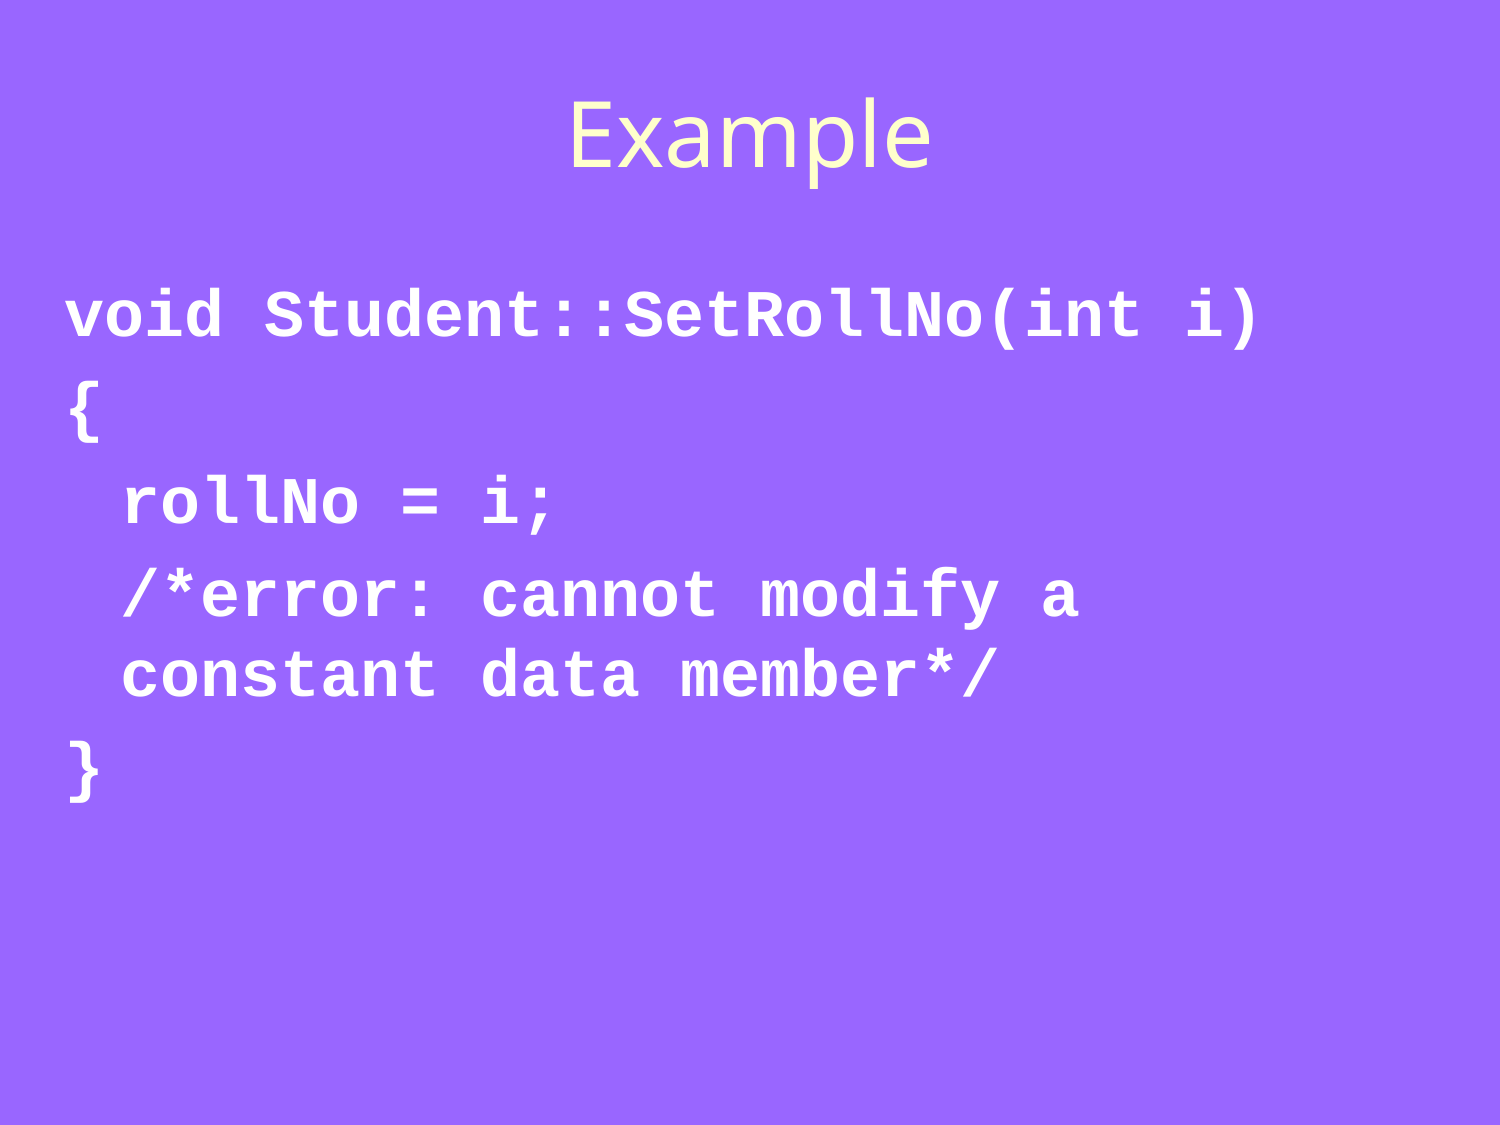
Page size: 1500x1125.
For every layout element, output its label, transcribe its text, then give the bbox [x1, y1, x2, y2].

list void Student::SetRollNo(int i) { rollNo = i; /*error: cannot modify a constant data member*/ } [49, 262, 1451, 1001]
title Example [49, 37, 1451, 226]
